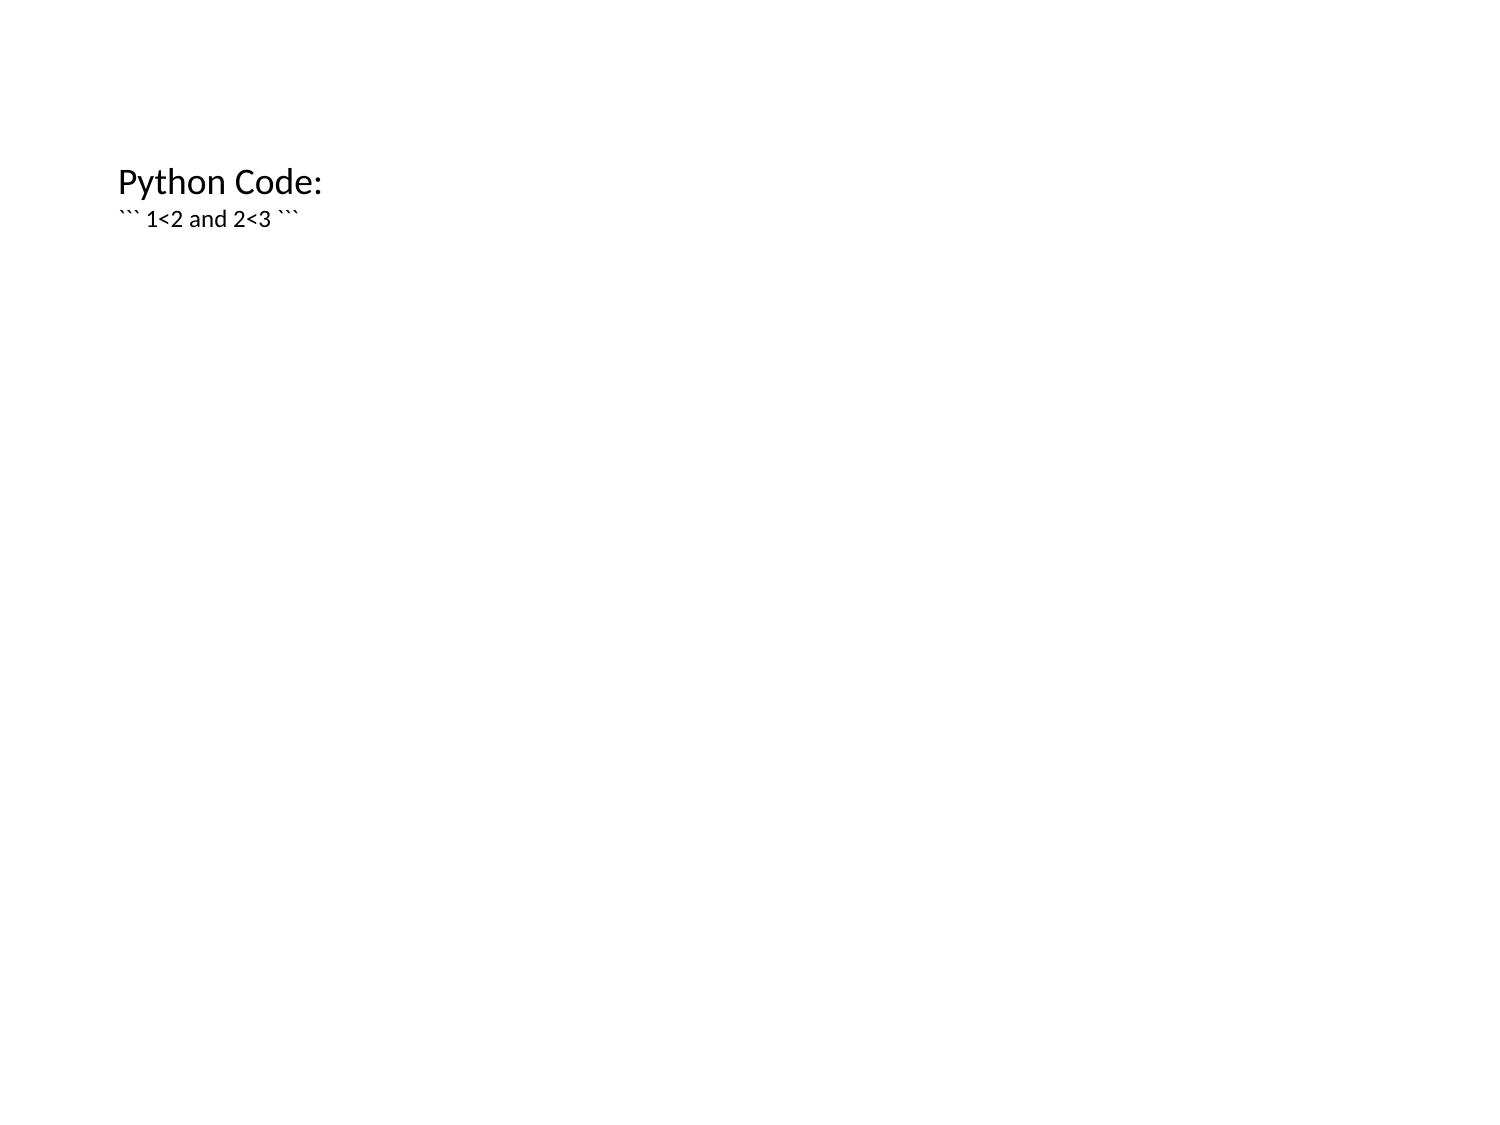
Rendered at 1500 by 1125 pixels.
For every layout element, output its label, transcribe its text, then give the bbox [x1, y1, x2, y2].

text_box Python Code: ``` 1<2 and 2<3 ``` [103, 149, 347, 270]
